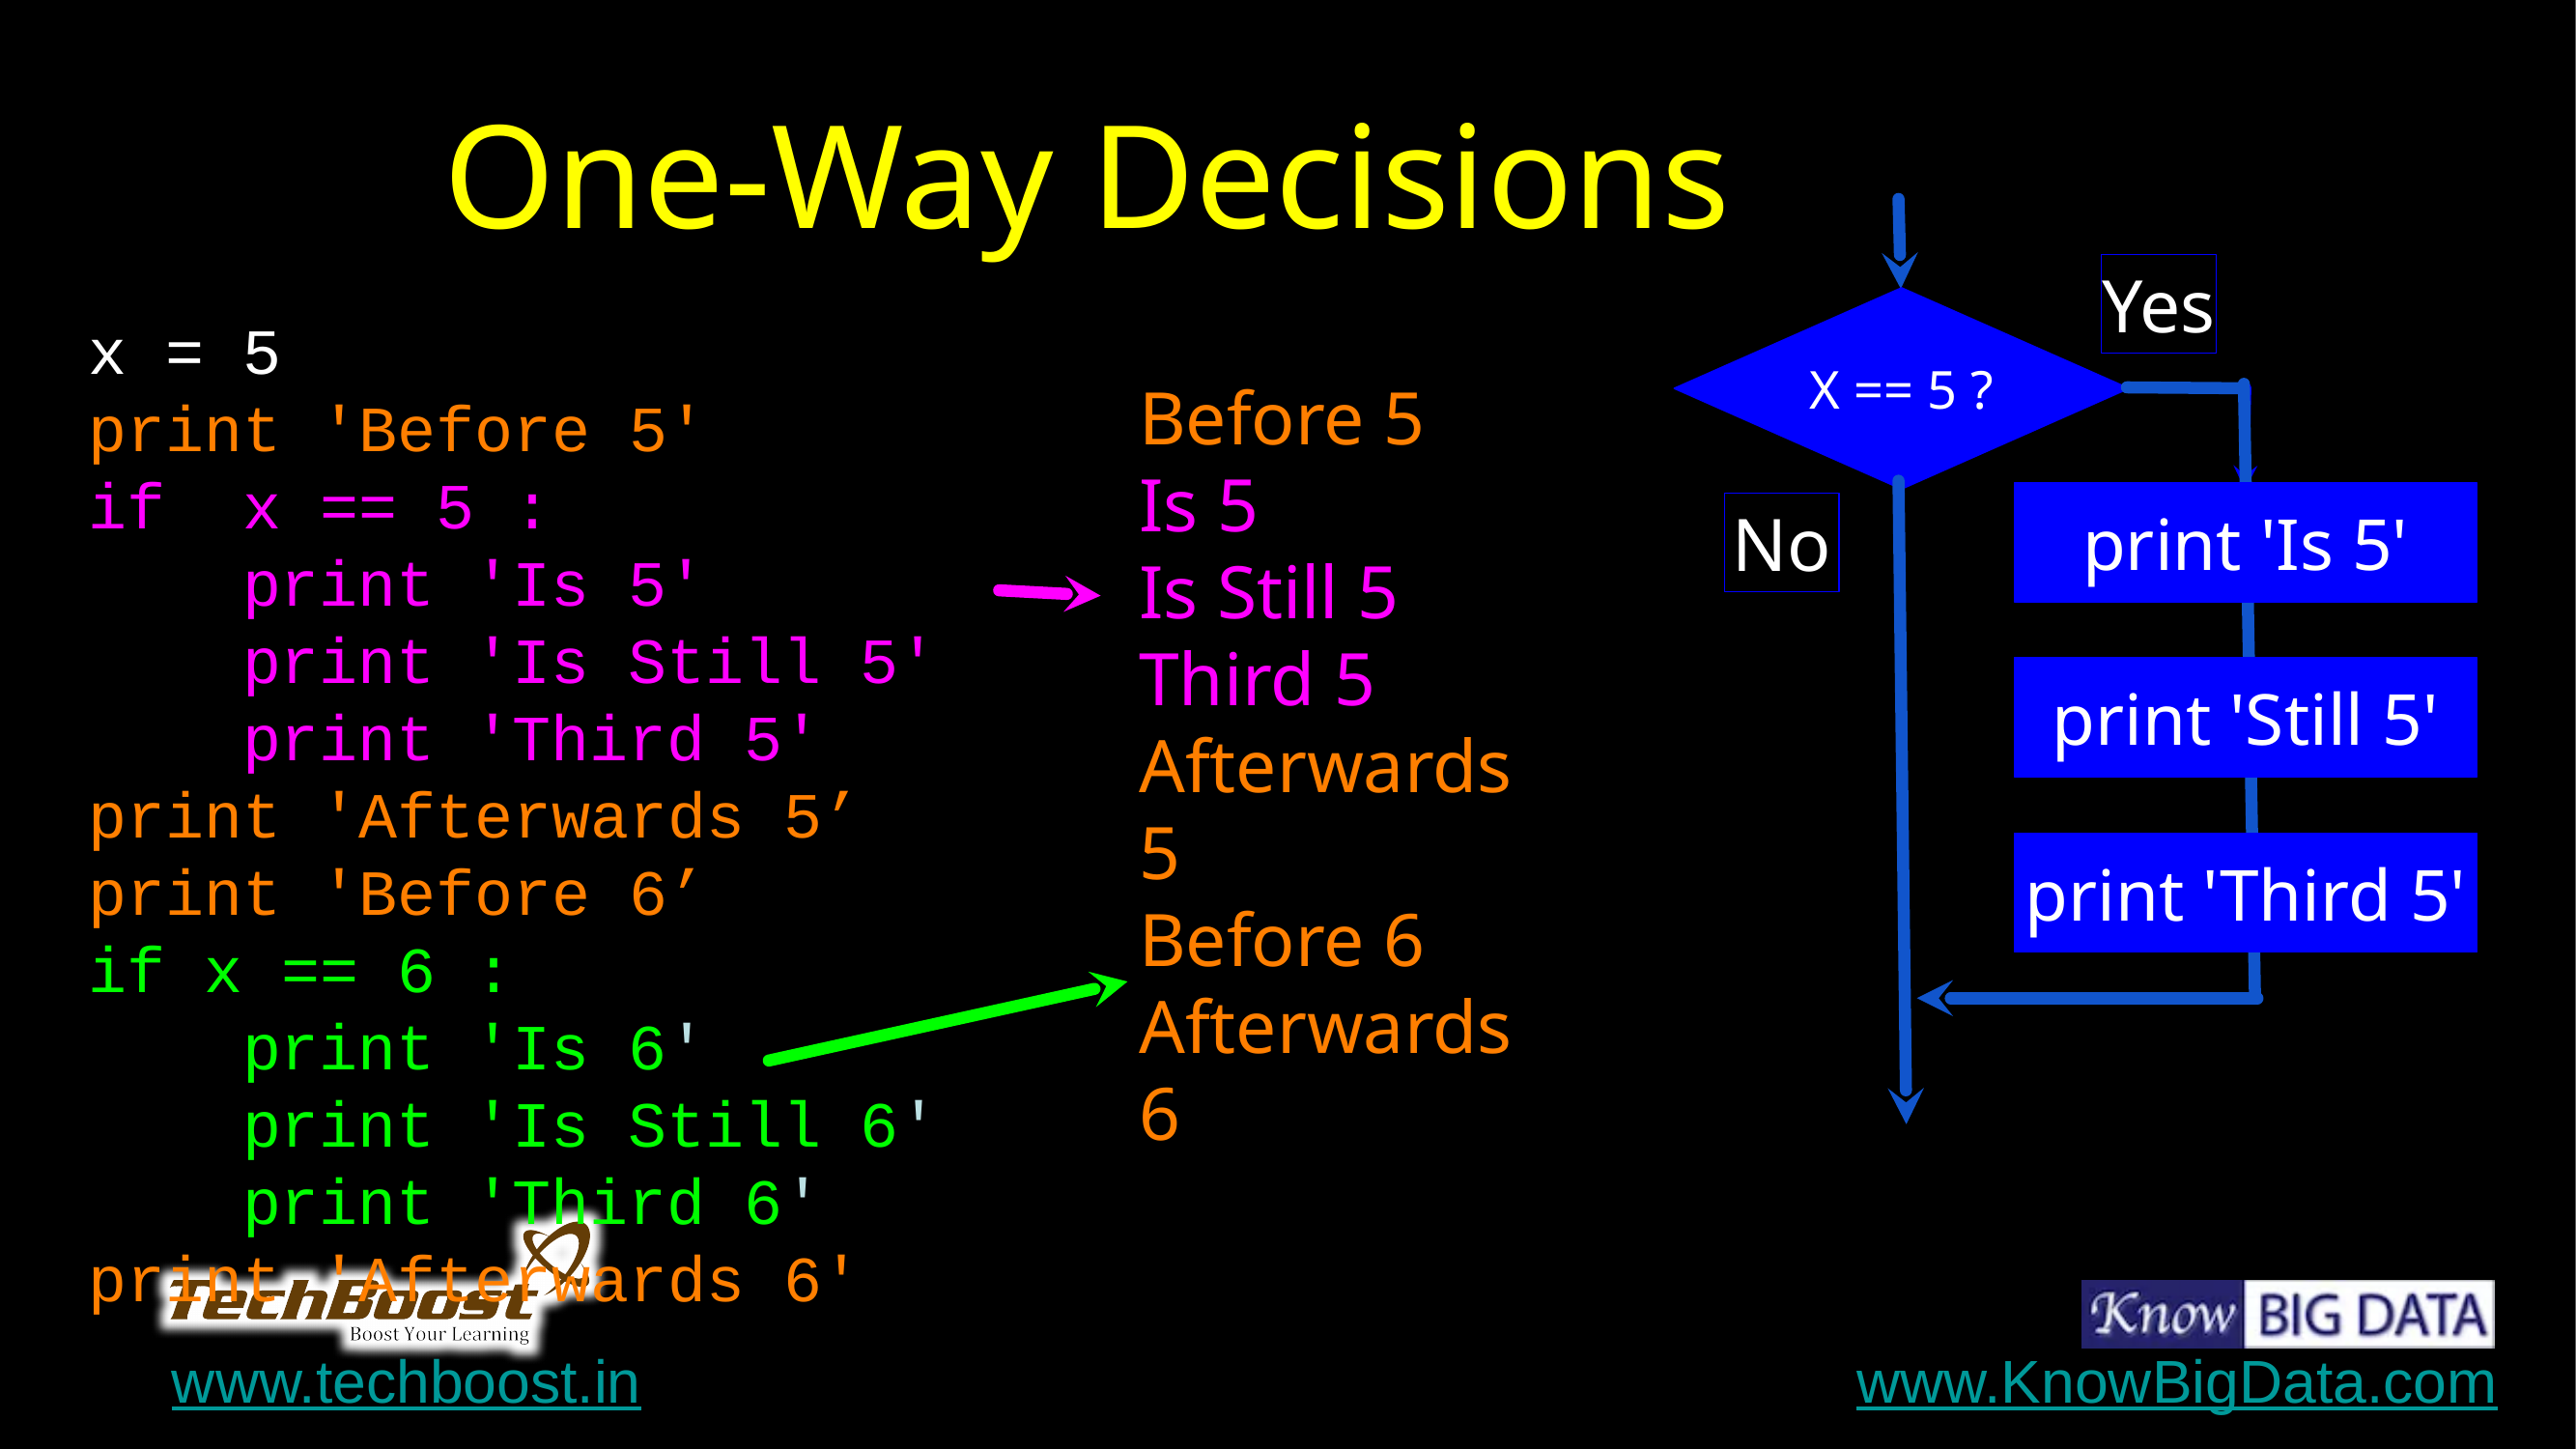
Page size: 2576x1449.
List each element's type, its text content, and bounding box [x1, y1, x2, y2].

text_box x = 5 print 'Before 5' if x == 5 : print 'Is 5' print 'Is Still 5' print 'Third 5' print 'Afterwards 5’ print 'Before 6’ if x == 6 : print 'Is 6' print 'Is Still 6' print 'Third 6' print 'Afterwards 6' [88, 241, 994, 1383]
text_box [1898, 198, 1902, 290]
text_box Before 5 Is 5 Is Still 5 Third 5 Afterwards 5 Before 6 Afterwards 6 [1139, 456, 1529, 1071]
text_box print 'Still 5' [2259, 658, 2477, 778]
text_box print 'Third 5' [2259, 833, 2477, 952]
text_box No [1724, 493, 1840, 592]
text_box X == 5 ? [1674, 289, 2122, 486]
title One-Way Decisions [335, 29, 1840, 313]
picture [2081, 1280, 2495, 1349]
text_box print 'Third 5' [2014, 833, 2238, 952]
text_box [1898, 480, 1907, 1124]
text_box print 'Is 5' [2259, 482, 2477, 602]
text_box print 'Still 5' [2014, 658, 2238, 778]
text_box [2243, 384, 2255, 996]
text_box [768, 980, 1128, 1062]
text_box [999, 589, 1101, 596]
text_box print 'Is 5' [2014, 482, 2238, 602]
text_box Yes [2101, 254, 2217, 354]
